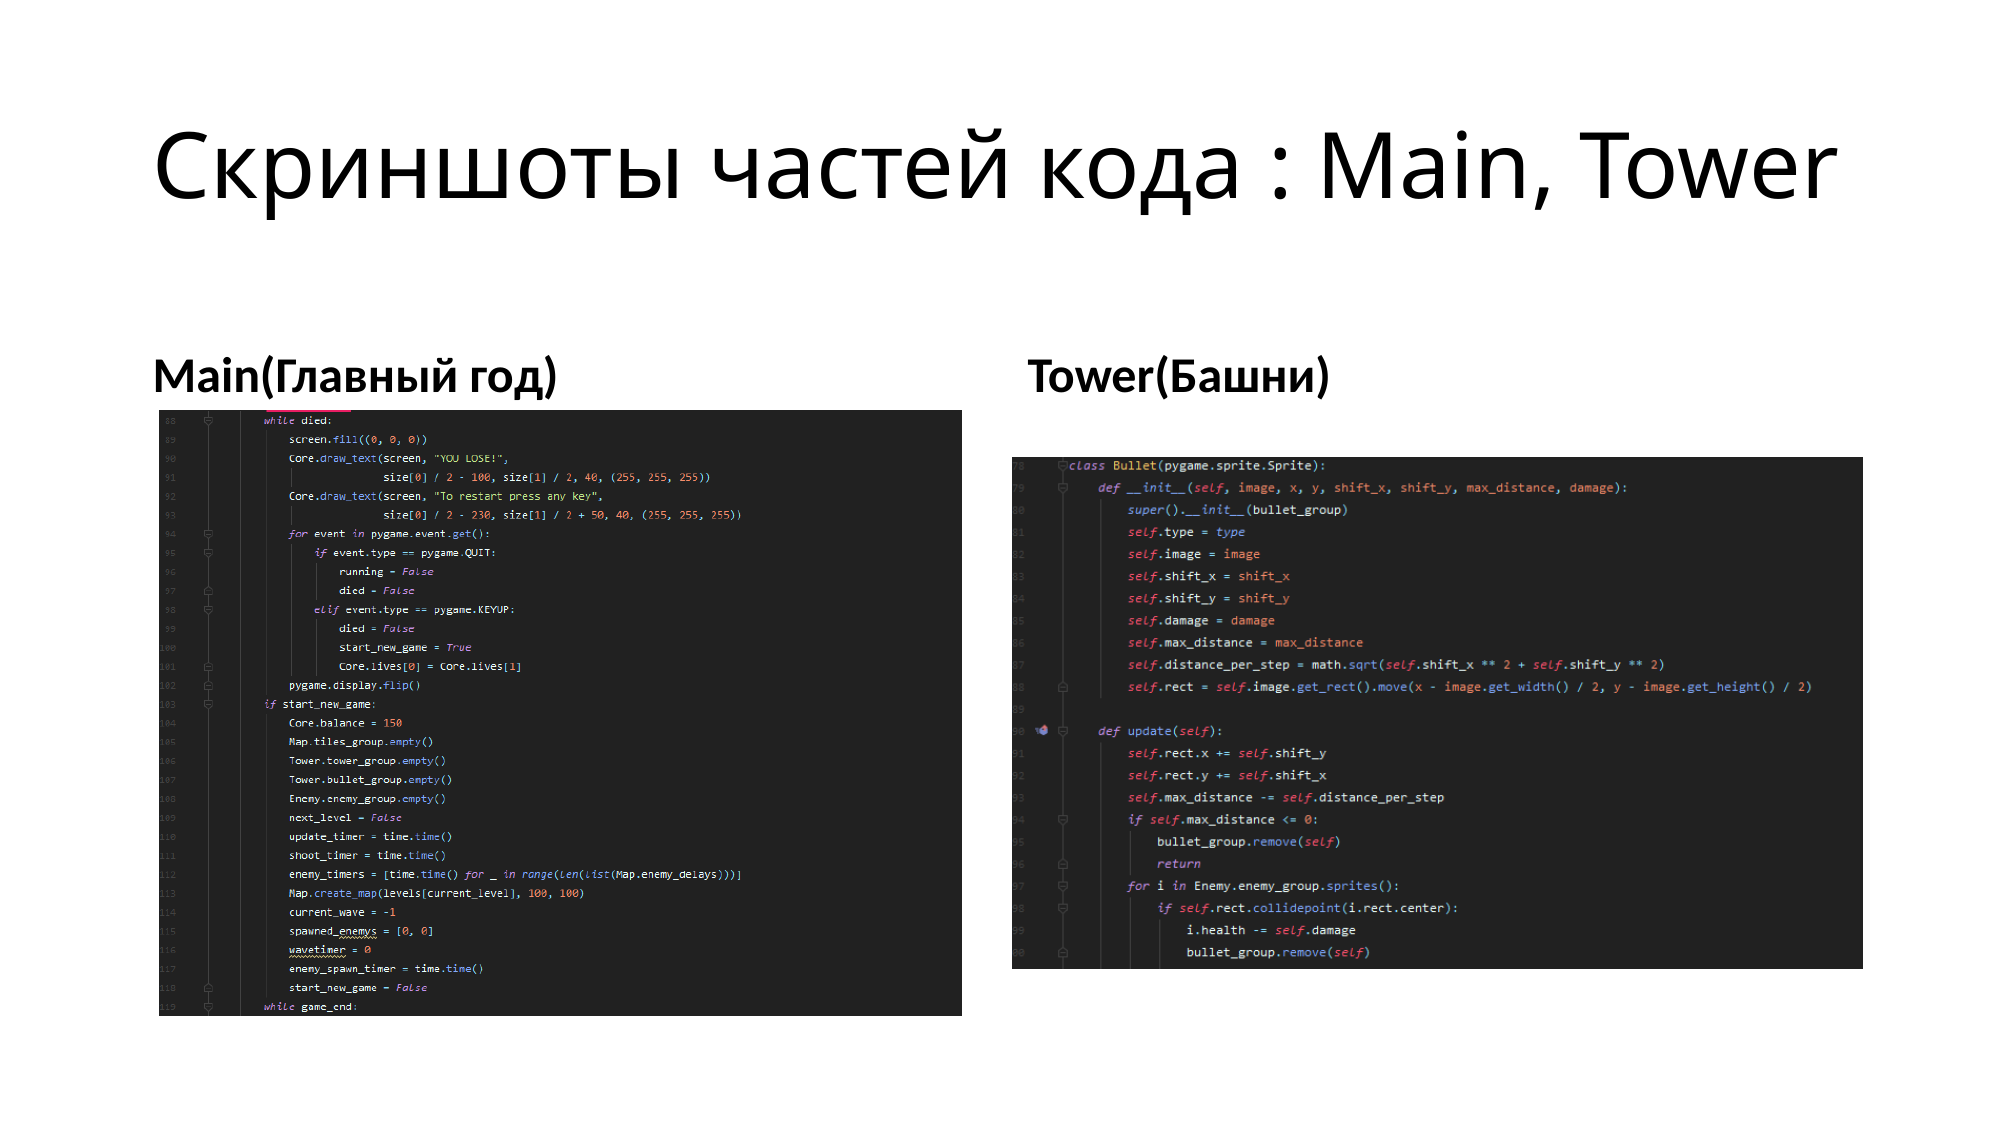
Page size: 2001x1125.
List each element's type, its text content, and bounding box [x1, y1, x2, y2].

list Main(Главный год) [137, 275, 984, 411]
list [1012, 457, 1863, 969]
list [159, 410, 962, 1016]
title Скриншоты частей кода : Main, Tower [137, 59, 1863, 278]
list Tower(Башни) [1012, 275, 1863, 411]
